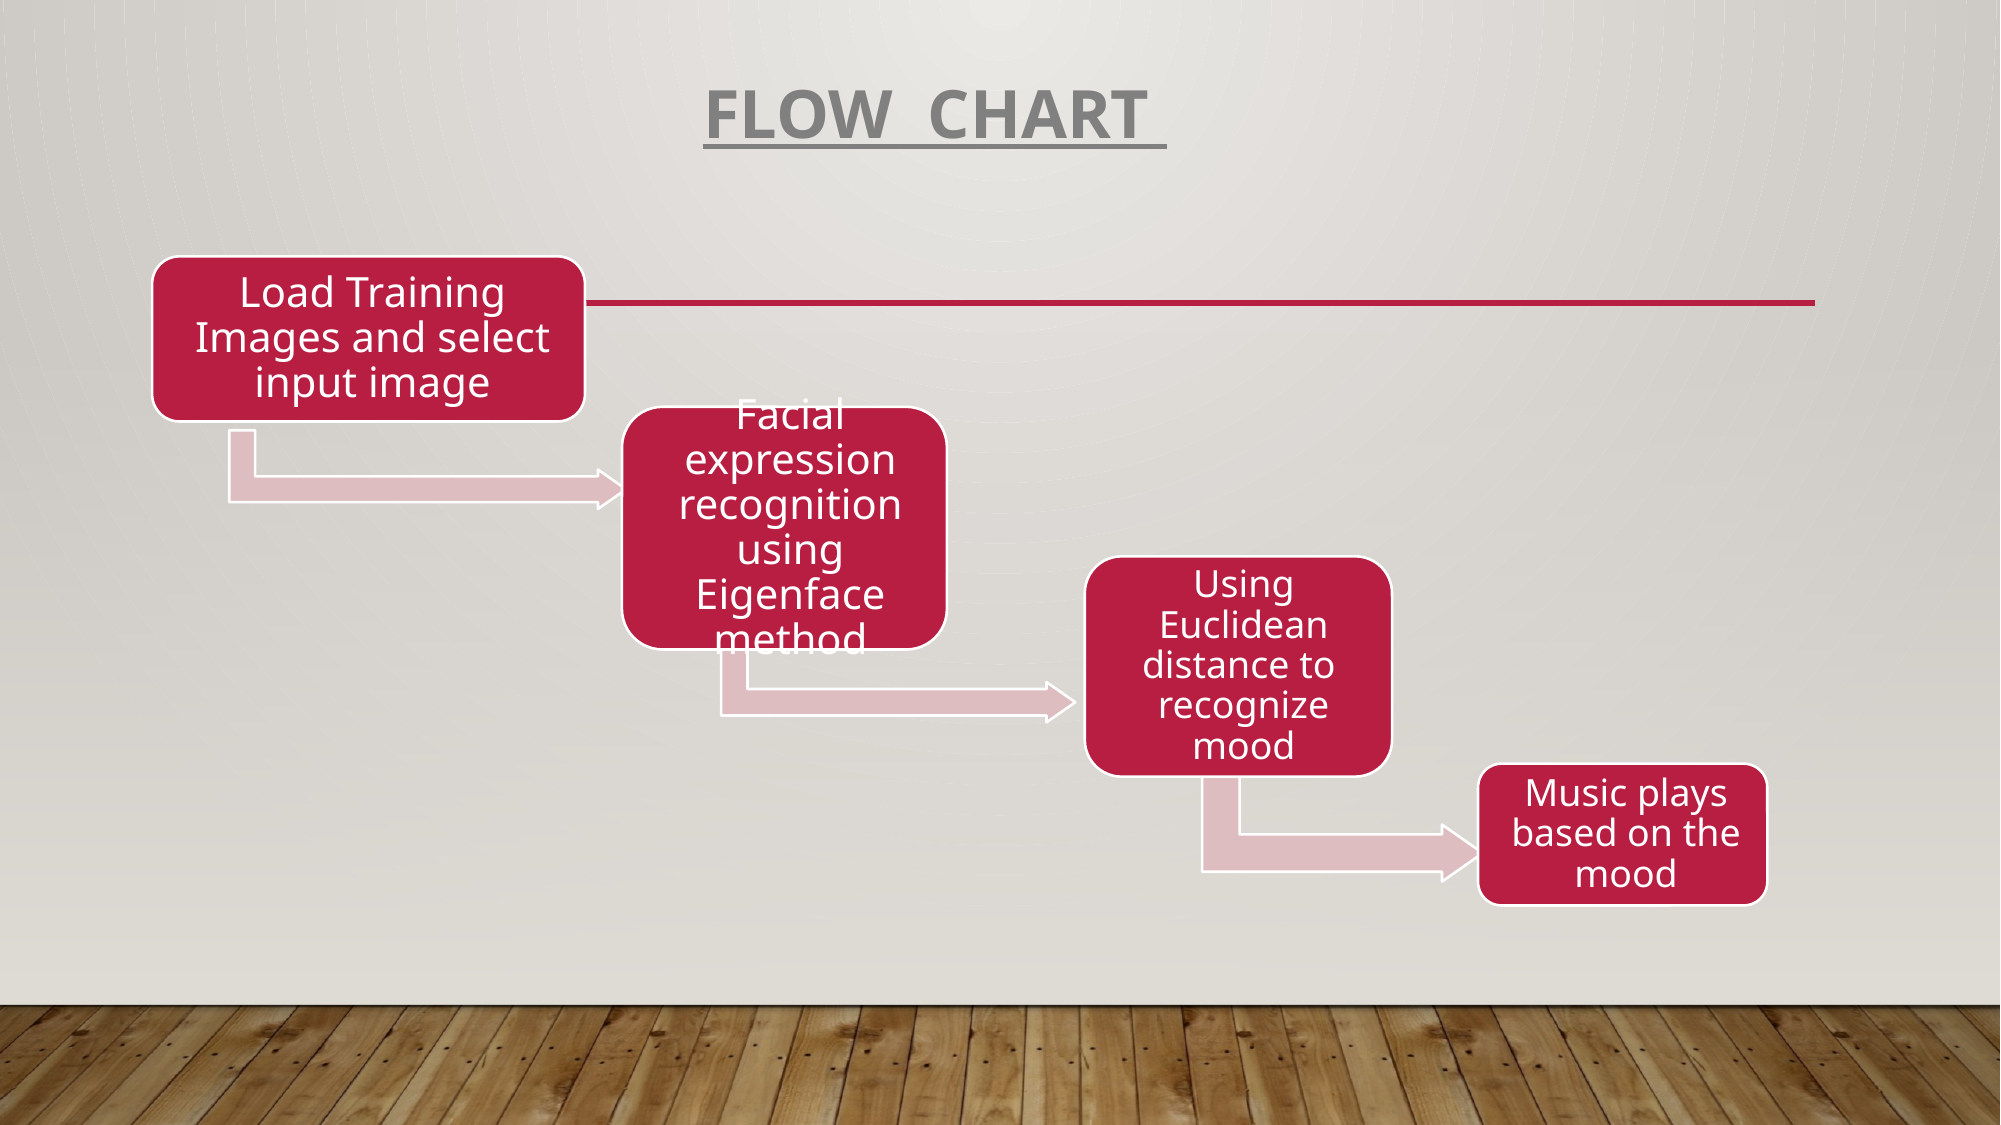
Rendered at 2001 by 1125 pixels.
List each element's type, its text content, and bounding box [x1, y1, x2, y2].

picture [0, 1005, 2000, 1125]
title flow chart [238, 73, 1814, 170]
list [0, 256, 1831, 906]
